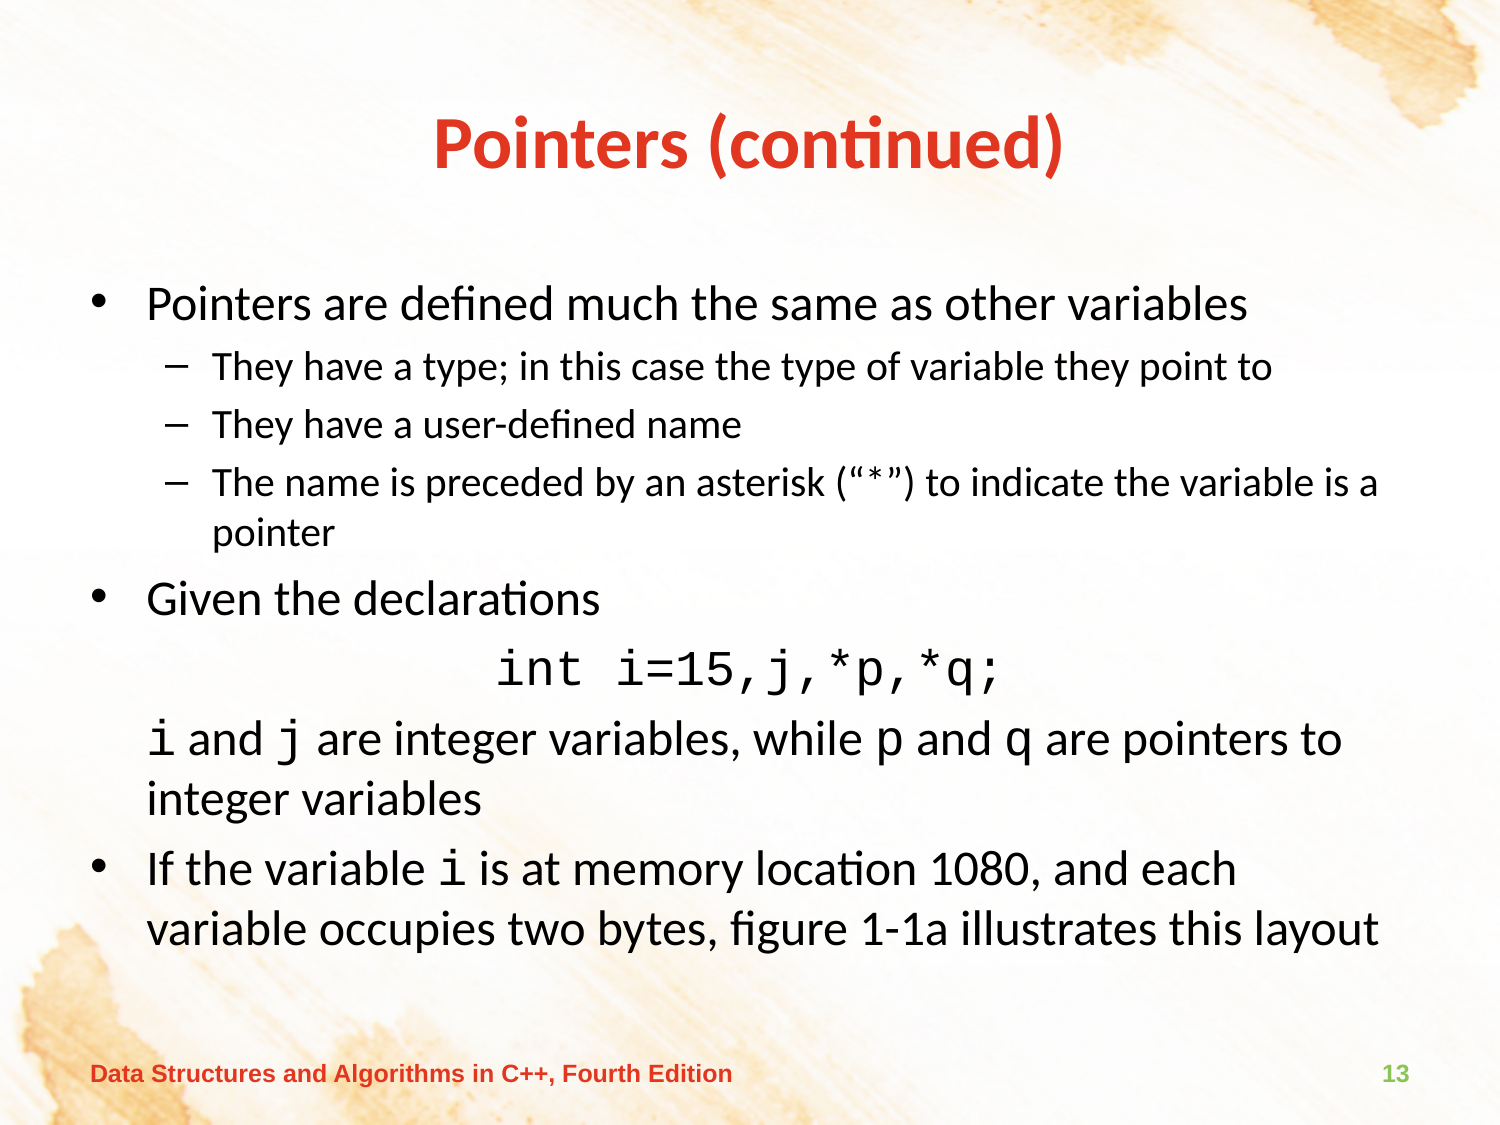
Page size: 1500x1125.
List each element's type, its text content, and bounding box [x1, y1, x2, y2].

title Pointers (continued) [74, 44, 1426, 233]
picture [0, 0, 1500, 425]
footer Data Structures and Algorithms in C++, Fourth Edition [75, 1042, 988, 1103]
picture [0, 468, 1500, 1125]
list Pointers are defined much the same as other variables They have a type; in this case the type of variable they point to They have a user-defined name The name is preceded by an asterisk (“*”) to indicate the variable is a pointer Given the declarations int i=15,j,*p,*q; i and j are integer variables, while p and q are pointers to integer variables If the variable i is at memory location 1080, and each variable occupies two bytes, figure 1-1a illustrates this layout [74, 262, 1426, 1006]
slide_number 13 [1074, 1042, 1425, 1103]
